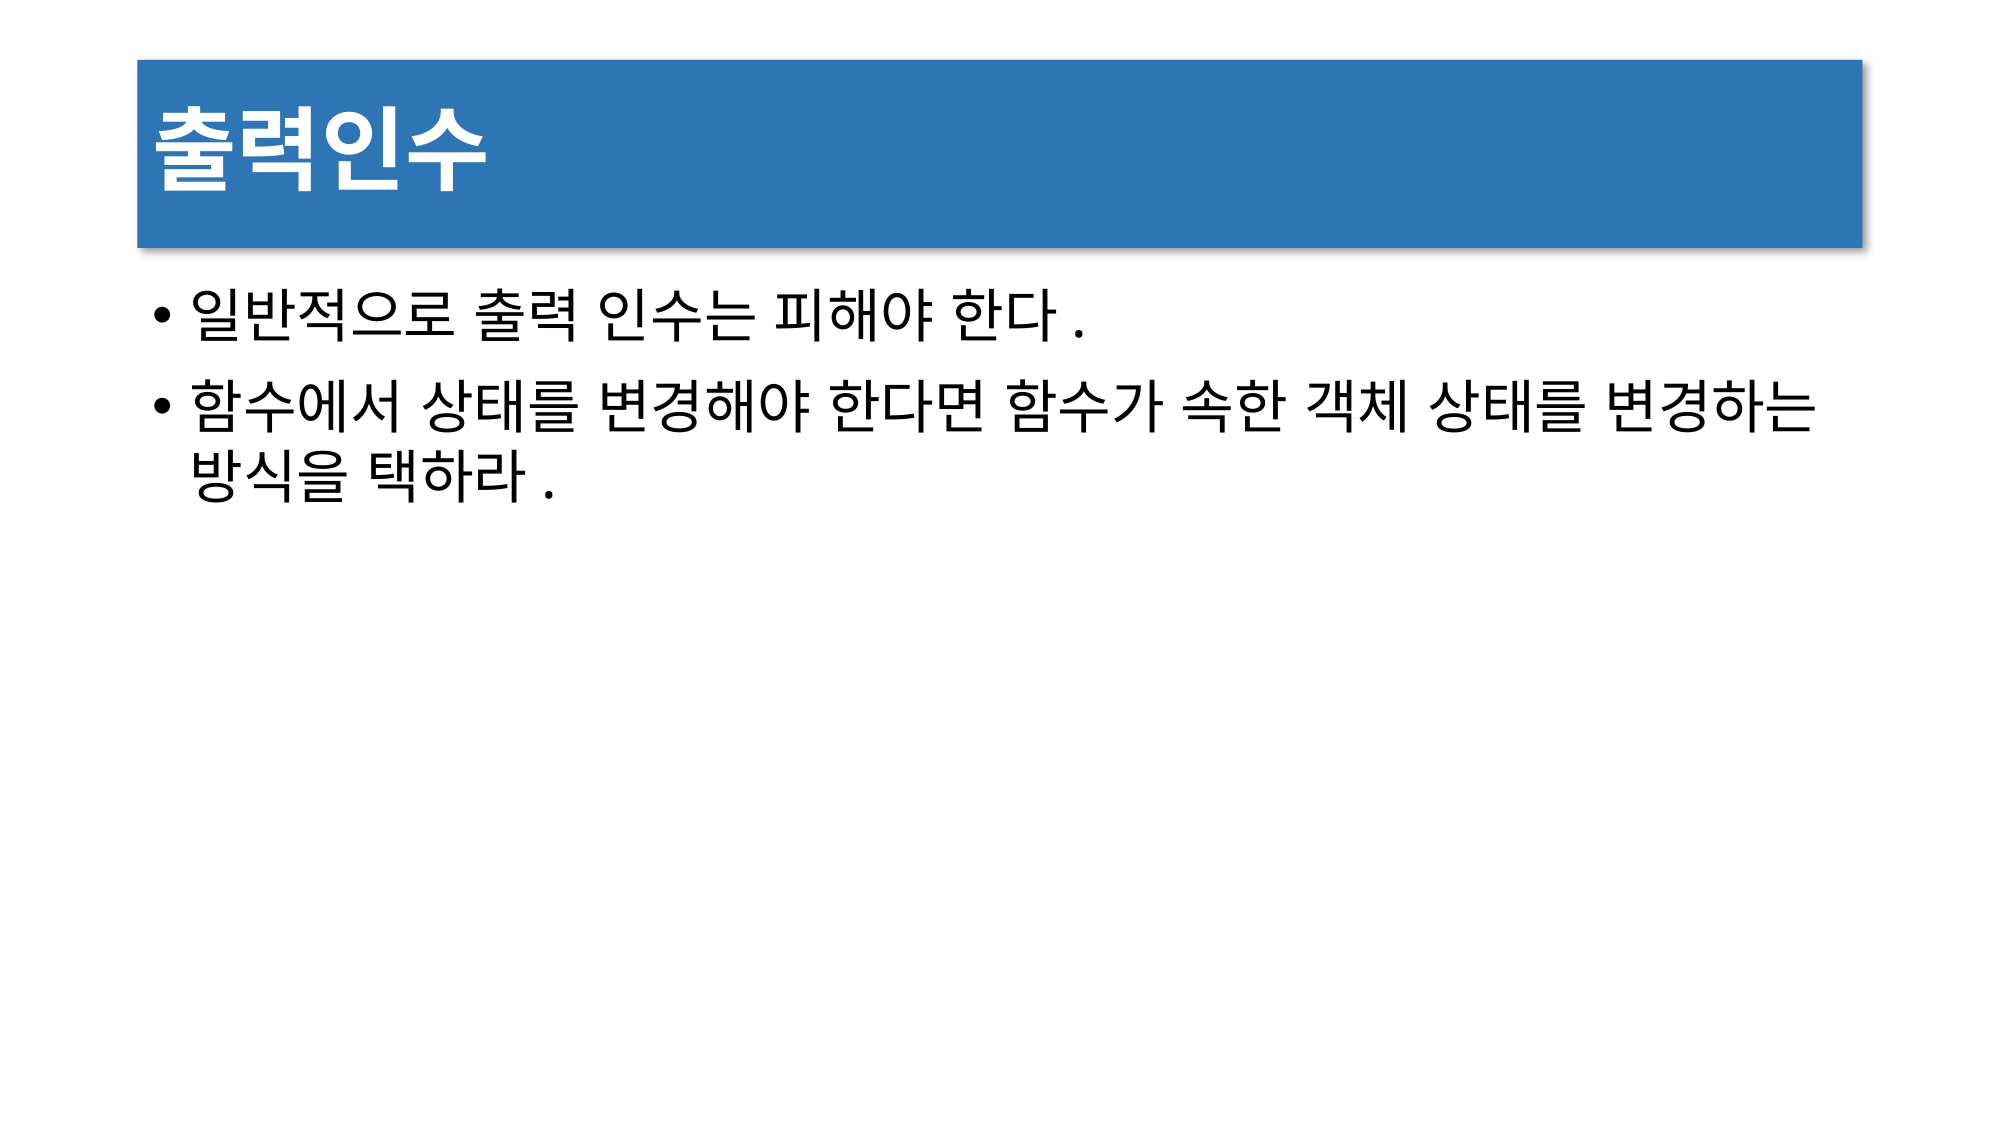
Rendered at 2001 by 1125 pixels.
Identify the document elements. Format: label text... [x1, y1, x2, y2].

title 출력인수 [137, 59, 1863, 248]
list 일반적으로 출력 인수는 피해야 한다. 함수에서 상태를 변경해야 한다면 함수가 속한 객체 상태를 변경하는 방식을 택하라. [137, 272, 1863, 1014]
